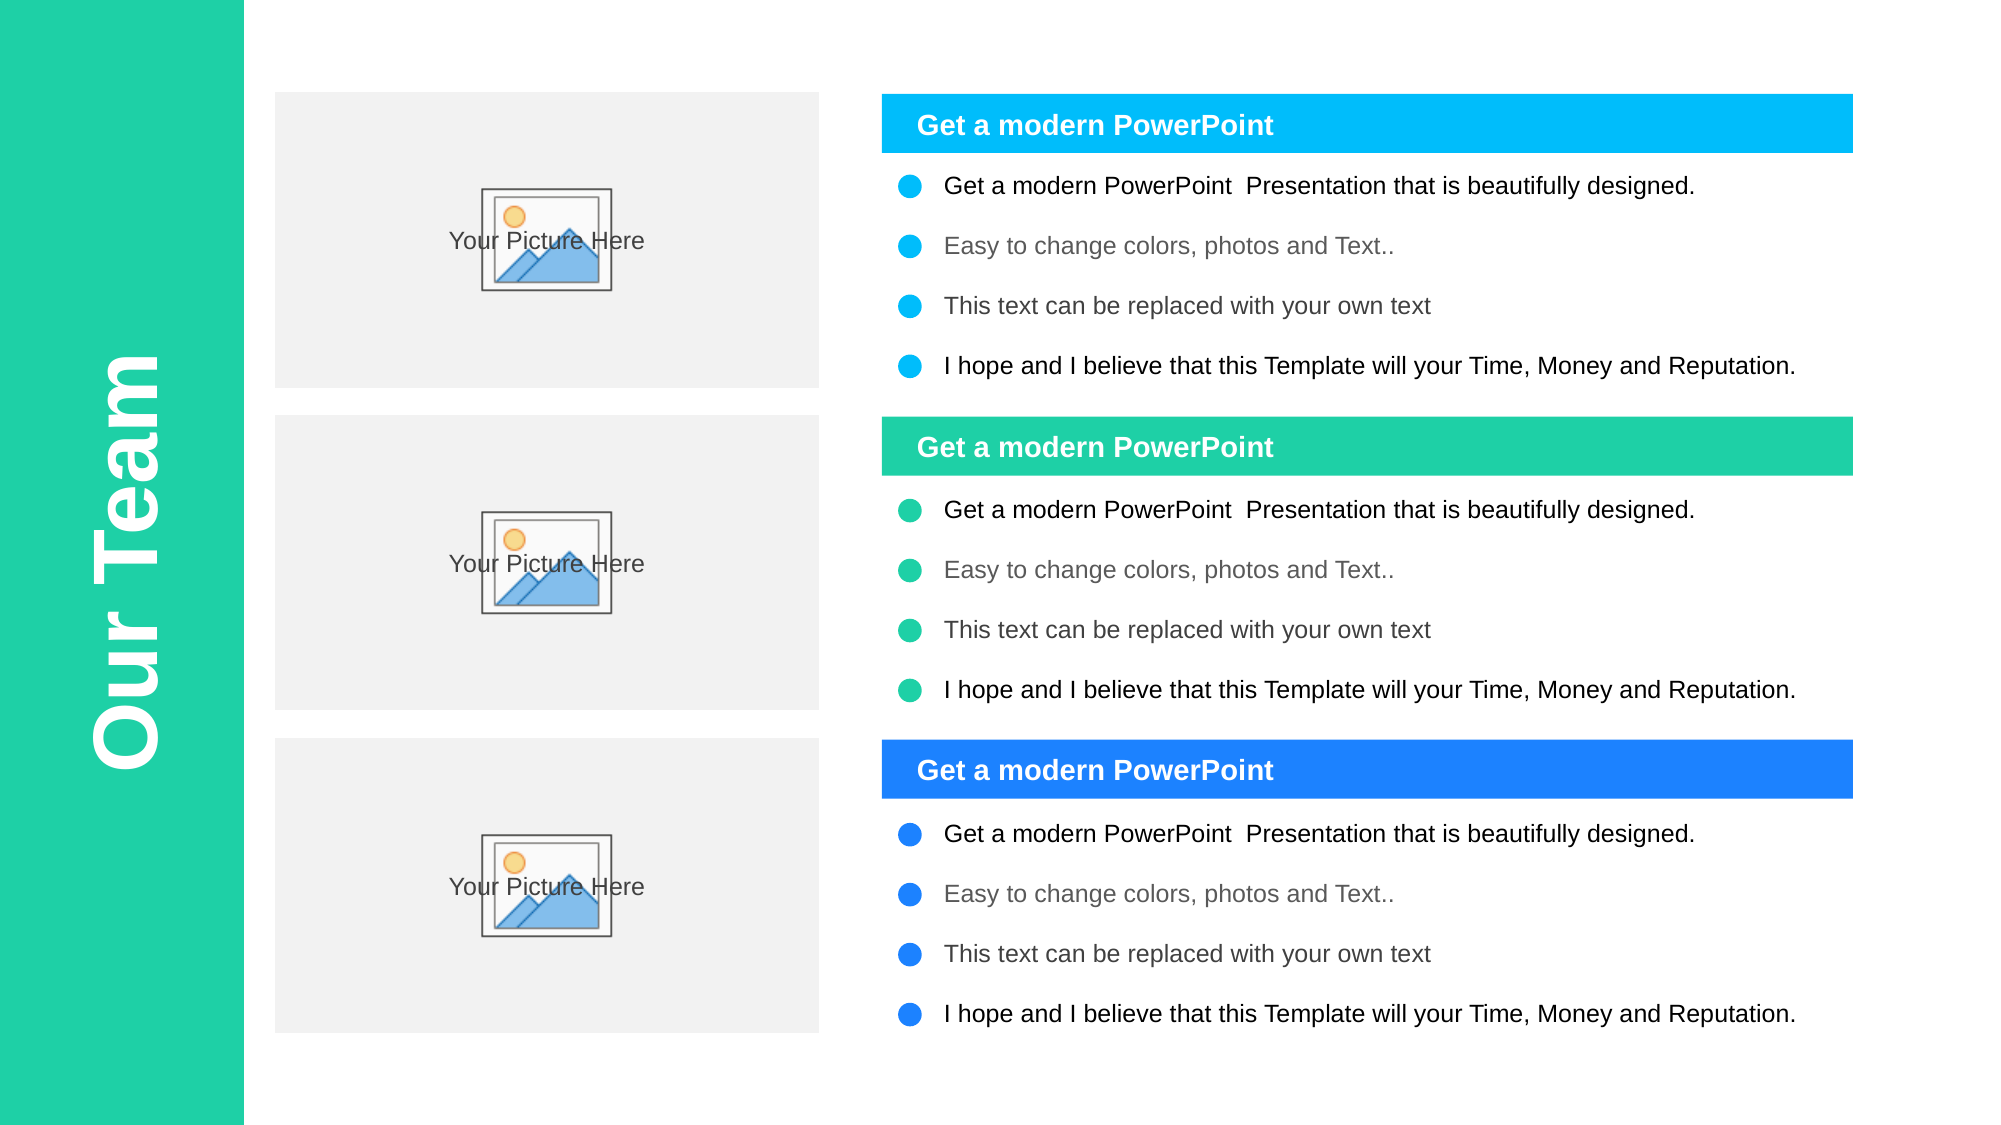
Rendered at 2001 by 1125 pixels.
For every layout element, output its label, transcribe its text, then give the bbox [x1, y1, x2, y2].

text_box [897, 353, 923, 380]
text_box [897, 557, 923, 584]
text_box This text can be replaced with your own text [929, 606, 1871, 652]
text_box Get a modern PowerPoint [902, 422, 1446, 470]
text_box [897, 881, 923, 908]
text_box I hope and I believe that this Template will your Time, Money and Reputation. [929, 666, 1871, 712]
text_box This text can be replaced with your own text [929, 930, 1871, 976]
text_box [881, 93, 1854, 154]
text_box I hope and I believe that this Template will your Time, Money and Reputation. [929, 990, 1871, 1036]
text_box [897, 1001, 923, 1028]
text_box [897, 233, 923, 260]
text_box [881, 739, 1854, 800]
text_box I hope and I believe that this Template will your Time, Money and Reputation. [929, 342, 1872, 387]
text_box [897, 821, 923, 848]
text_box This text can be replaced with your own text [929, 282, 1871, 327]
text_box Get a modern PowerPoint [902, 99, 1446, 147]
text_box [897, 617, 923, 644]
text_box Easy to change colors, photos and Text.. [929, 870, 1871, 916]
text_box Get a modern PowerPoint Presentation that is beautifully designed. [929, 486, 1871, 532]
text_box [897, 941, 923, 968]
text_box Get a modern PowerPoint Presentation that is beautifully designed. [929, 810, 1871, 856]
text_box [881, 416, 1854, 477]
text_box Easy to change colors, photos and Text.. [929, 546, 1871, 592]
text_box Get a modern PowerPoint [902, 745, 1446, 793]
text_box [897, 173, 923, 200]
text_box [897, 677, 923, 704]
text_box [897, 497, 923, 524]
text_box Easy to change colors, photos and Text.. [929, 222, 1871, 267]
picture [275, 415, 819, 711]
text_box [897, 293, 923, 320]
picture [275, 738, 819, 1034]
text_box Our Team [58, 337, 184, 789]
text_box Get a modern PowerPoint Presentation that is beautifully designed. [929, 162, 1872, 207]
picture [275, 92, 819, 388]
